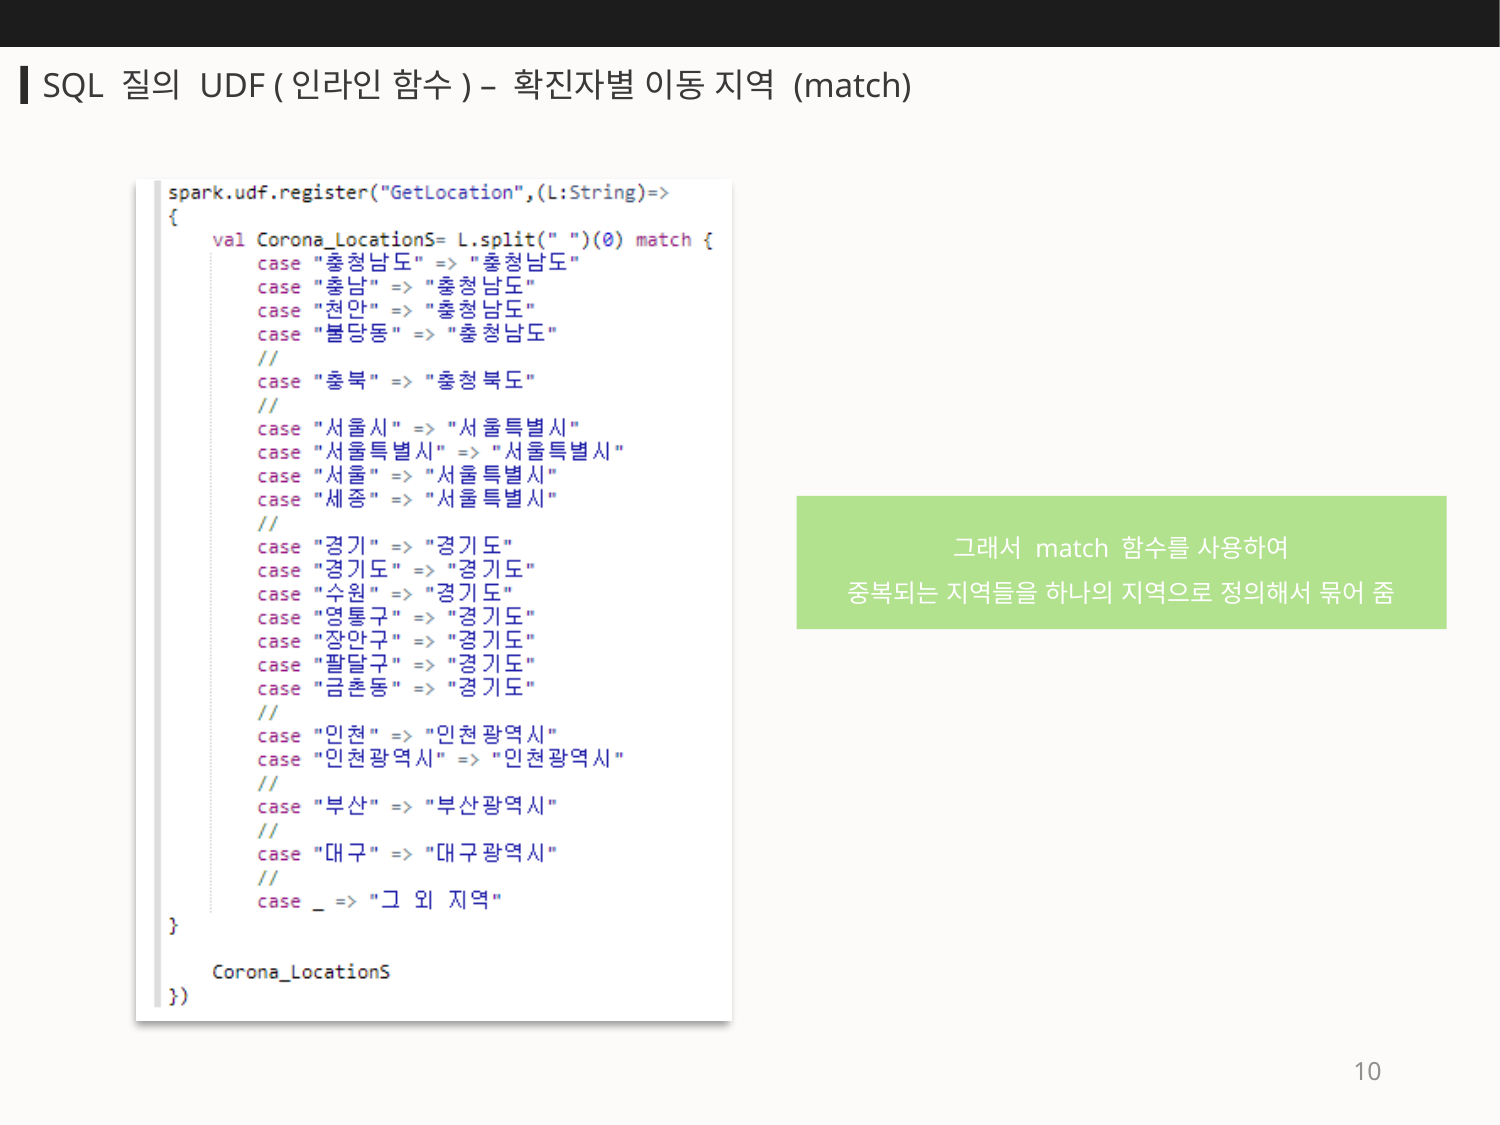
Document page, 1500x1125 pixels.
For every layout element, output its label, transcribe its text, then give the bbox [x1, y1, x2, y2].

picture [136, 179, 732, 1021]
text_box 그래서 match 함수를 사용하여 중복되는 지역들을 하나의 지역으로 정의해서 묶어 줌 [796, 495, 1448, 630]
text_box [0, 0, 1500, 48]
slide_number 10 [1059, 1042, 1397, 1103]
text_box SQL 질의 UDF (인라인 함수) – 확진자별 이동 지역 (match) [27, 56, 1149, 112]
text_box [19, 65, 27, 105]
